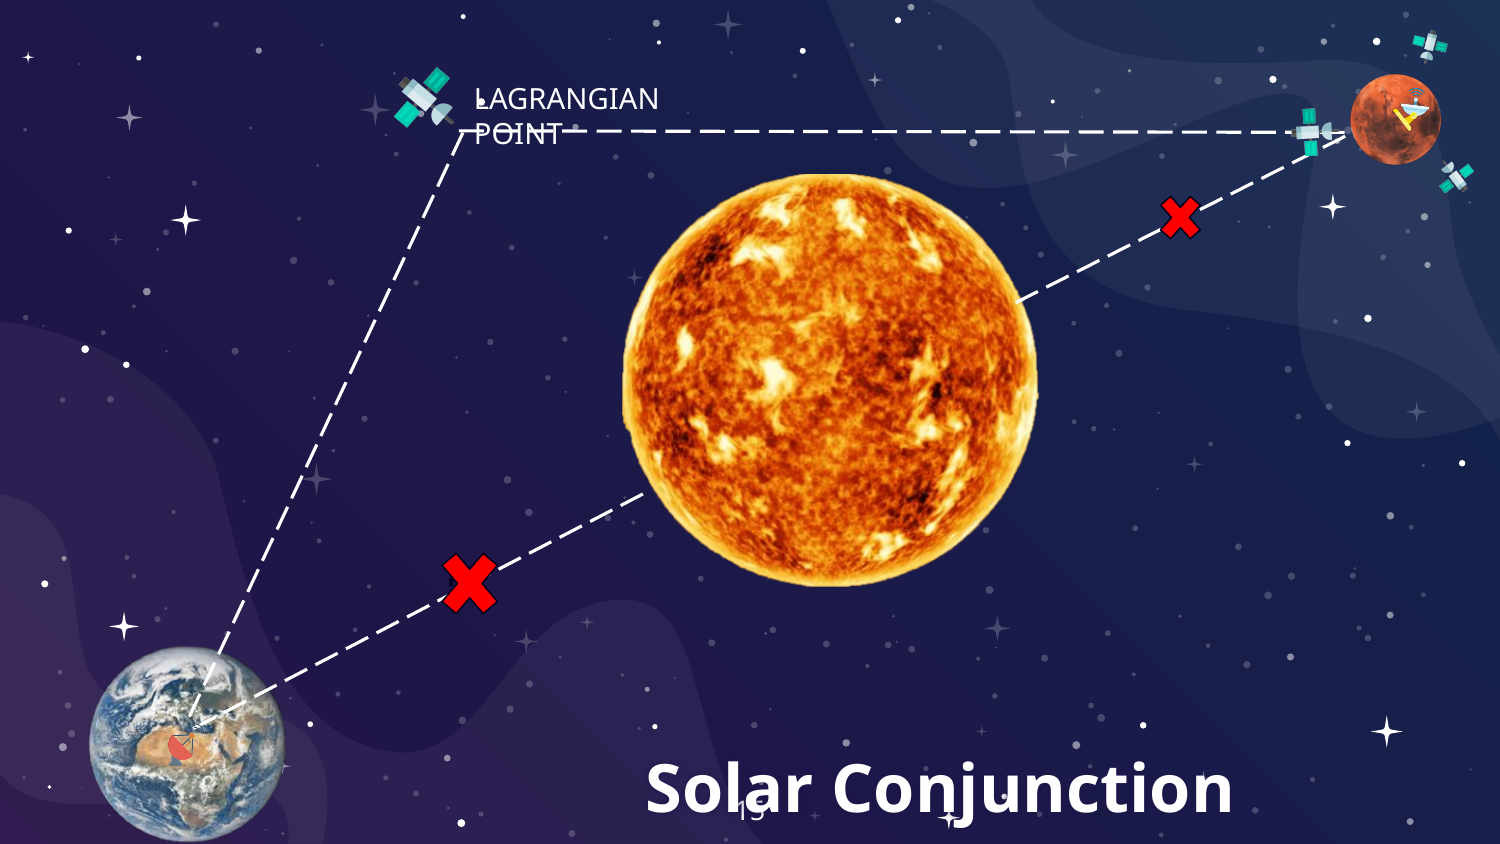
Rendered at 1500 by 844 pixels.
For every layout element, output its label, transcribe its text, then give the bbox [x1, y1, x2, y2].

picture [1340, 23, 1475, 197]
title Solar Conjunction [406, 723, 1475, 826]
text_box LAGRANGIAN POINT [458, 65, 736, 129]
picture [619, 174, 1042, 589]
picture [86, 645, 286, 844]
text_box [466, 491, 647, 729]
slide_number ‹#› [705, 832, 795, 844]
picture [390, 66, 454, 129]
picture [1285, 103, 1338, 153]
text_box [185, 132, 464, 725]
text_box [1015, 140, 1353, 303]
